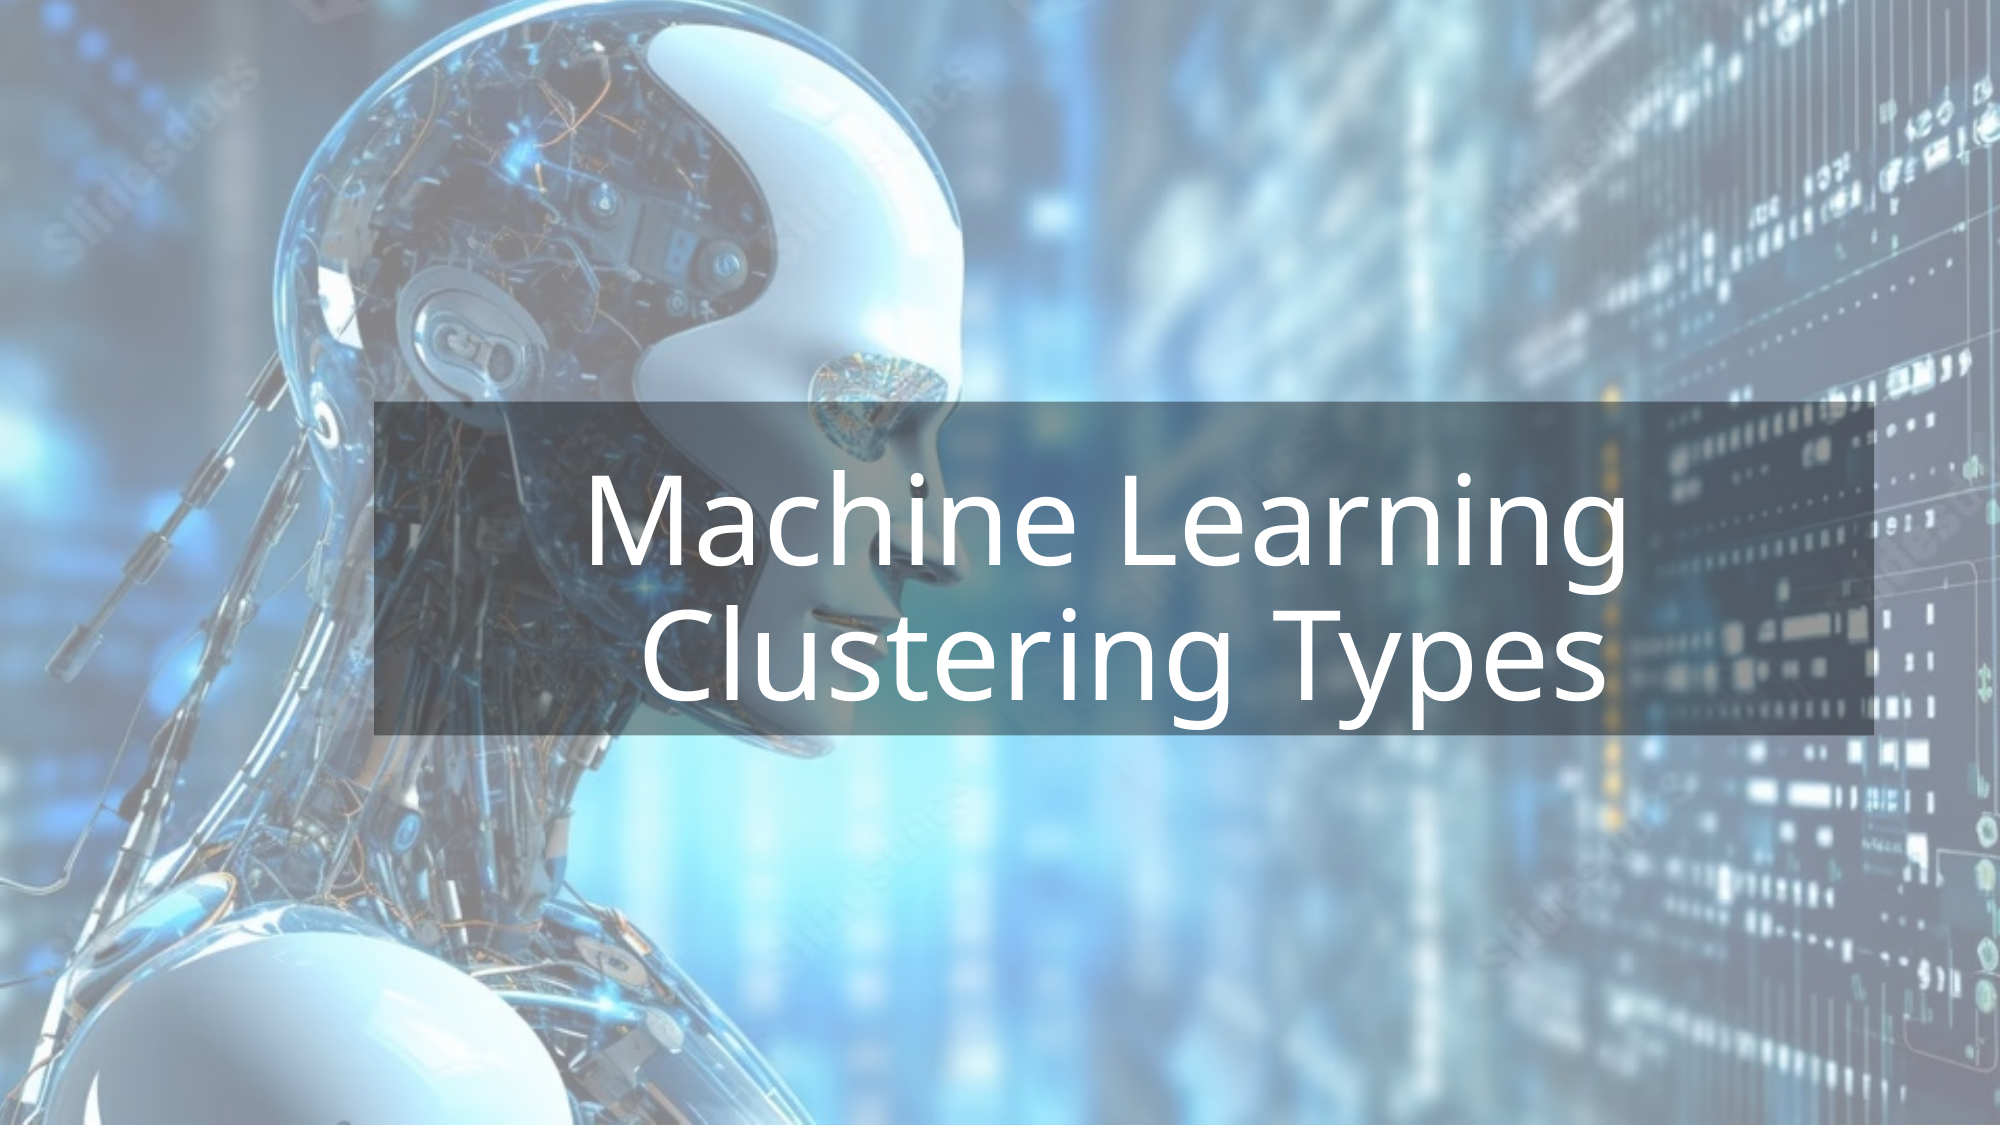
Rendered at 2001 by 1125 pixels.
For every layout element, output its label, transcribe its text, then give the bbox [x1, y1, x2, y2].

title Machine Learning Clustering Types [374, 401, 1875, 736]
